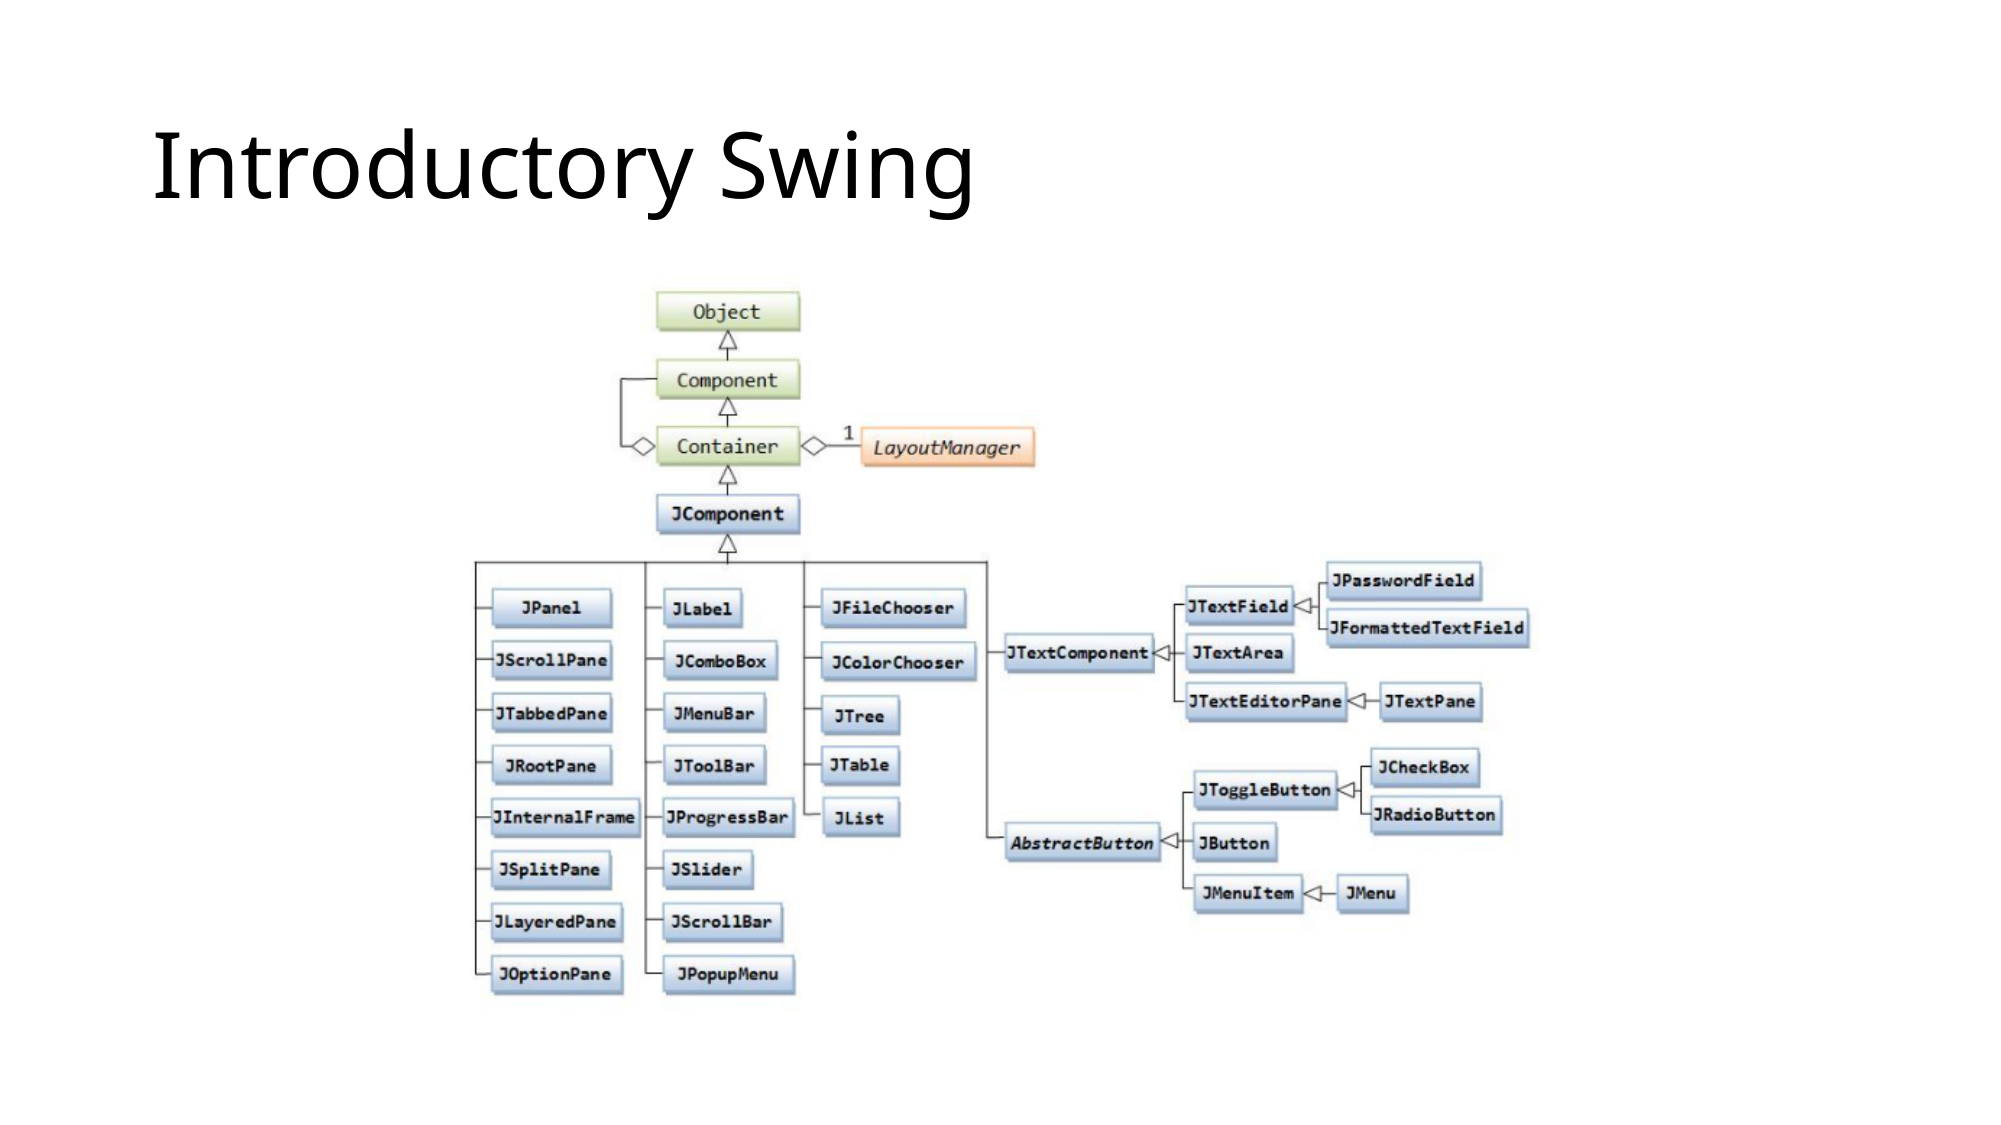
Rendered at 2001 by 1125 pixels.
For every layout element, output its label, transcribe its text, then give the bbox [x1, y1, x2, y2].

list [455, 277, 1540, 1033]
title Introductory Swing [137, 59, 1863, 278]
